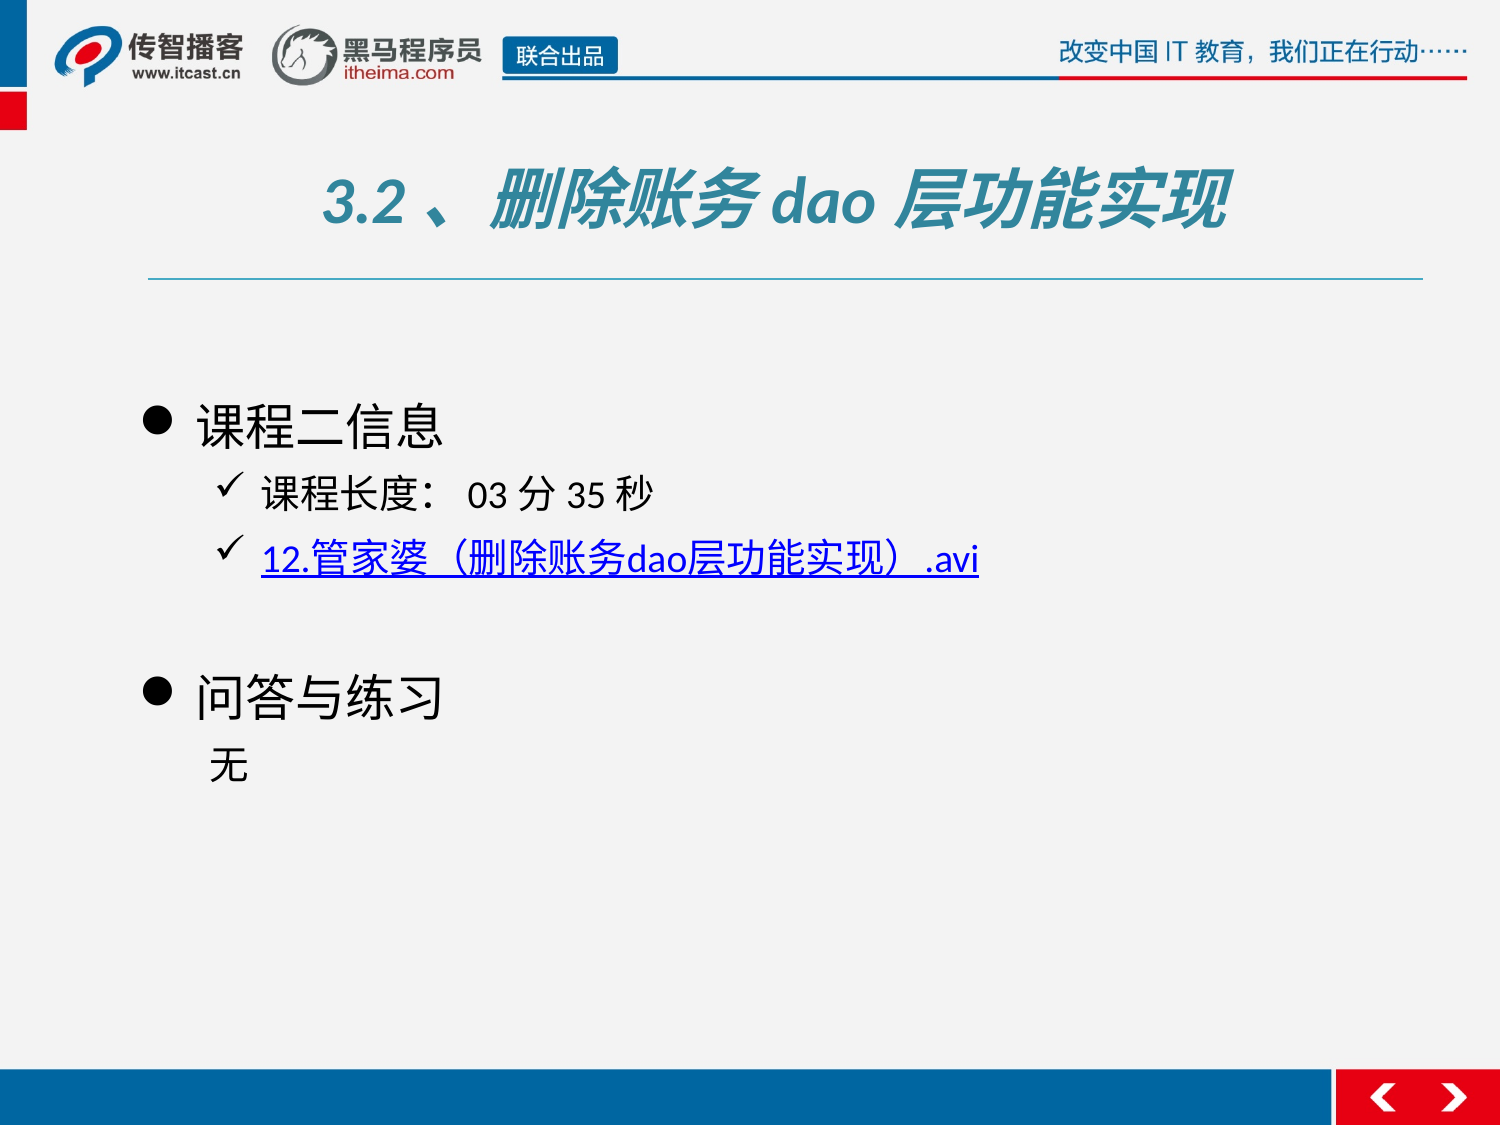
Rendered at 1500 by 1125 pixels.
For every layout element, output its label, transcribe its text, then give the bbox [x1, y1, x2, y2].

title 3.2、删除账务dao层功能实现 [123, 79, 1424, 316]
picture [0, 0, 1500, 1125]
text_box 课程二信息 课程长度：03分35秒 12.管家婆（删除账务dao层功能实现）.avi 问答与练习 无 [123, 315, 1387, 1024]
